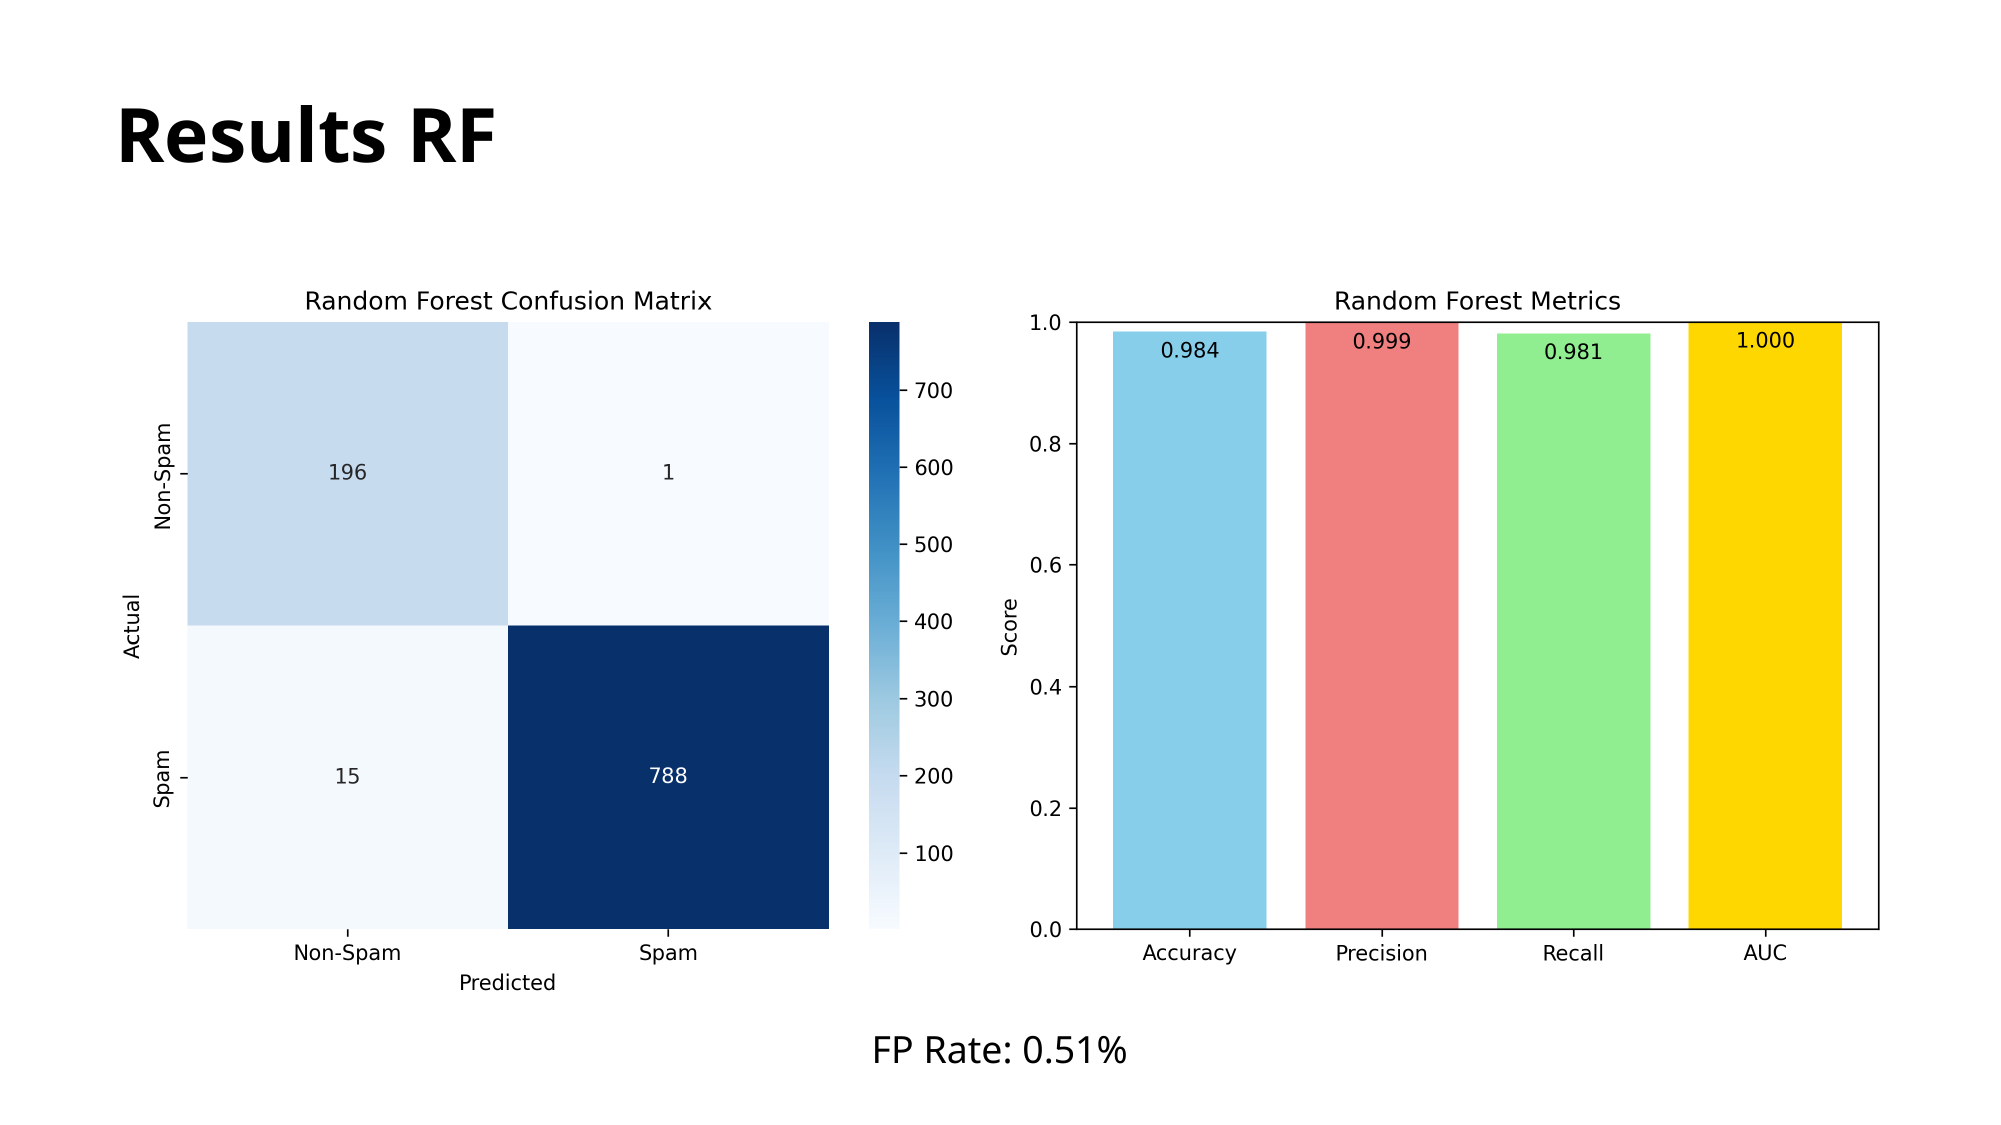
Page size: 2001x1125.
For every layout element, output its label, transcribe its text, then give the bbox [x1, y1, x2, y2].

picture [107, 275, 1893, 1009]
text_box FP Rate: 0.51% [618, 1018, 1382, 1079]
title Results RF [100, 90, 1849, 276]
